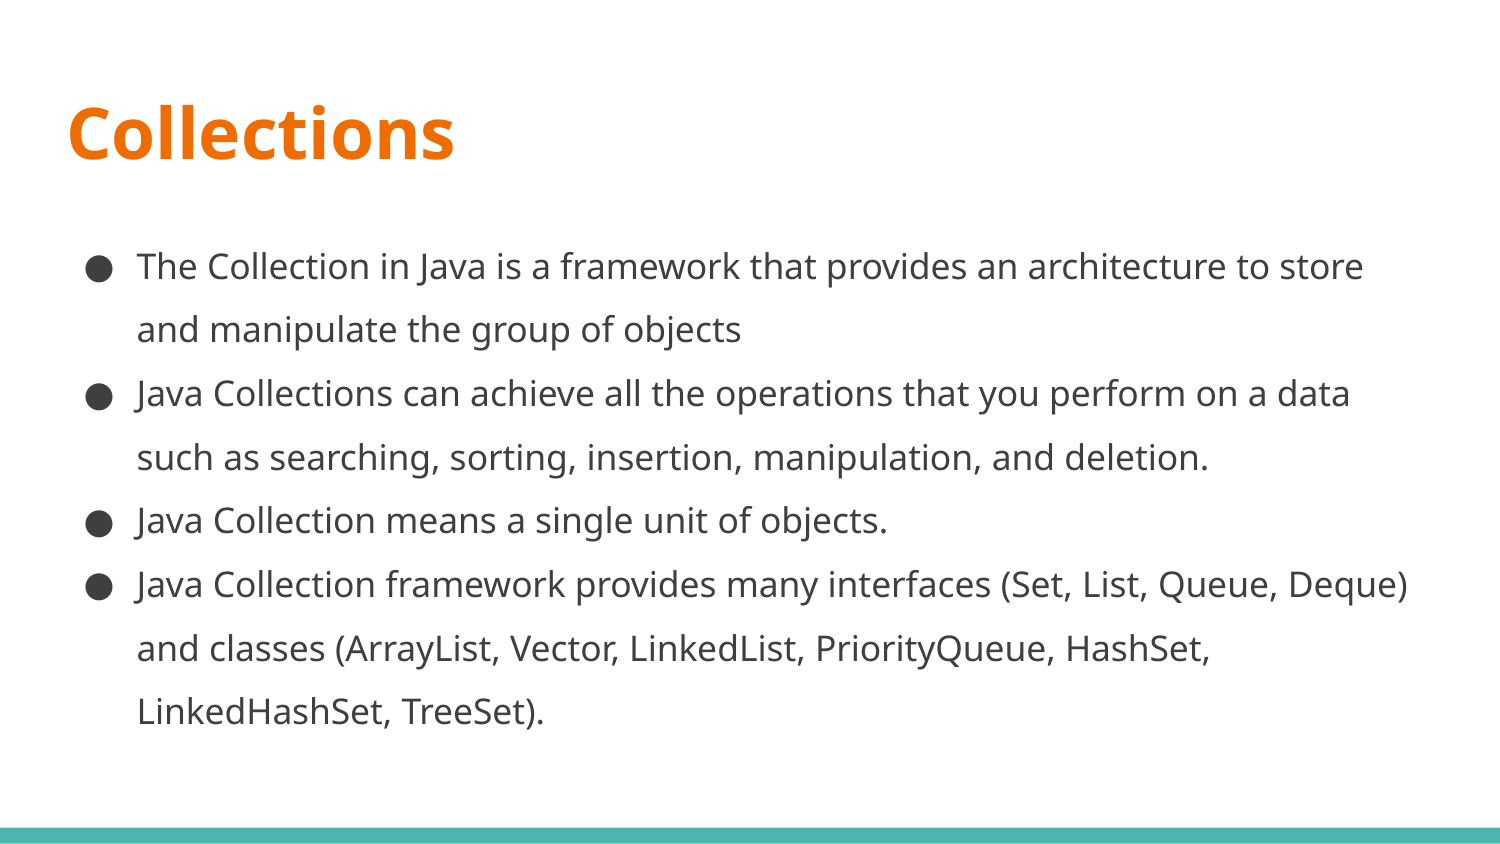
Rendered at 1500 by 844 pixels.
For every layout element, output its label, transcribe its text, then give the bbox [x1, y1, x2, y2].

list The Collection in Java is a framework that provides an architecture to store and manipulate the group of objects Java Collections can achieve all the operations that you perform on a data such as searching, sorting, insertion, manipulation, and deletion. Java Collection means a single unit of objects. Java Collection framework provides many interfaces (Set, List, Queue, Deque) and classes (ArrayList, Vector, LinkedList, PriorityQueue, HashSet, LinkedHashSet, TreeSet). [51, 207, 1449, 750]
title Collections [51, 72, 1449, 189]
